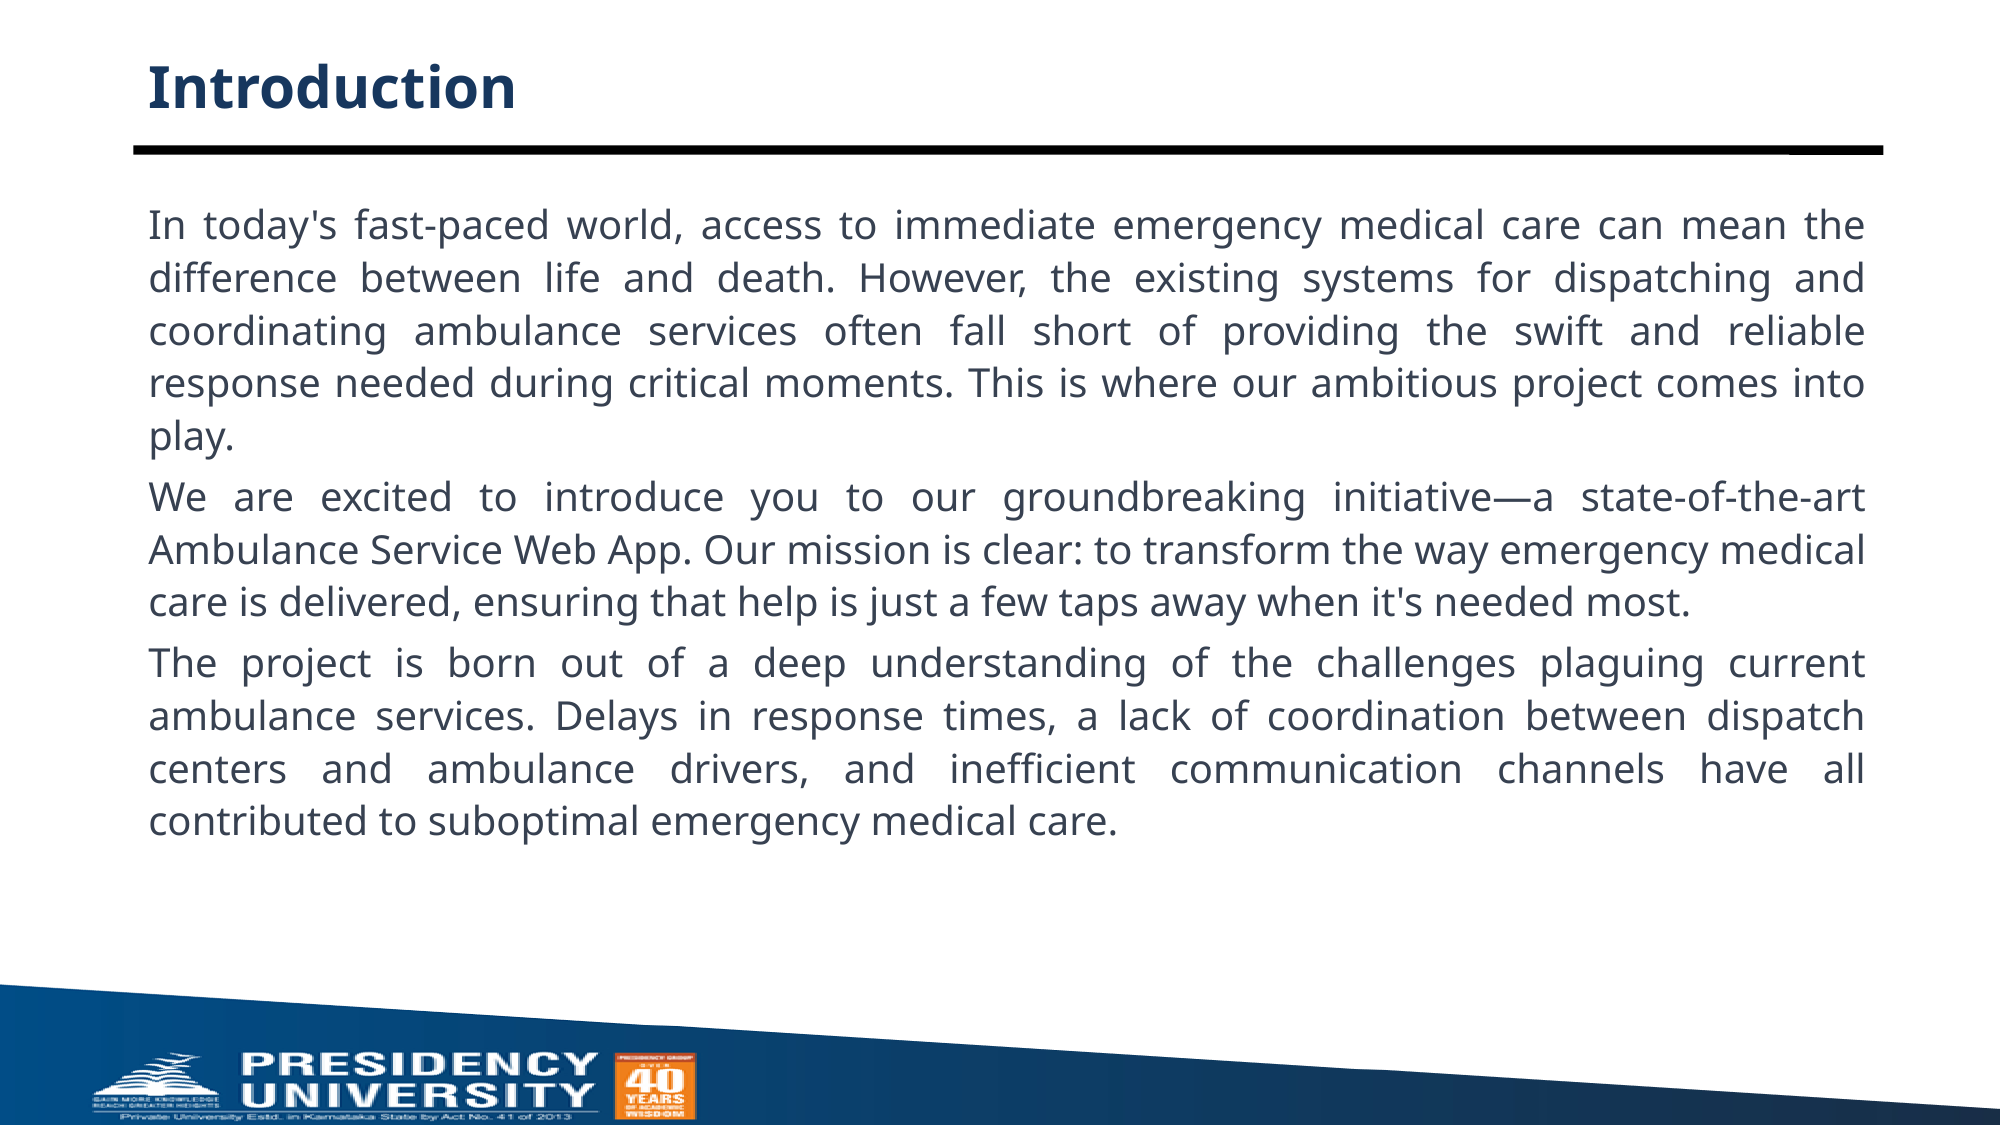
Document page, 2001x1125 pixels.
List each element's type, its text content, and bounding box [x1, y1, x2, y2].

list In today's fast-paced world, access to immediate emergency medical care can mean the difference between life and death. However, the existing systems for dispatching and coordinating ambulance services often fall short of providing the swift and reliable response needed during critical moments. This is where our ambitious project comes into play. We are excited to introduce you to our groundbreaking initiative—a state-of-the-art Ambulance Service Web App. Our mission is clear: to transform the way emergency medical care is delivered, ensuring that help is just a few taps away when it's needed most. The project is born out of a deep understanding of the challenges plaguing current ambulance services. Delays in response times, a lack of coordination between dispatch centers and ambulance drivers, and inefficient communication channels have all contributed to suboptimal emergency medical care. [133, 187, 1884, 1000]
title Introduction [133, 45, 1884, 125]
picture [0, 982, 2000, 1125]
